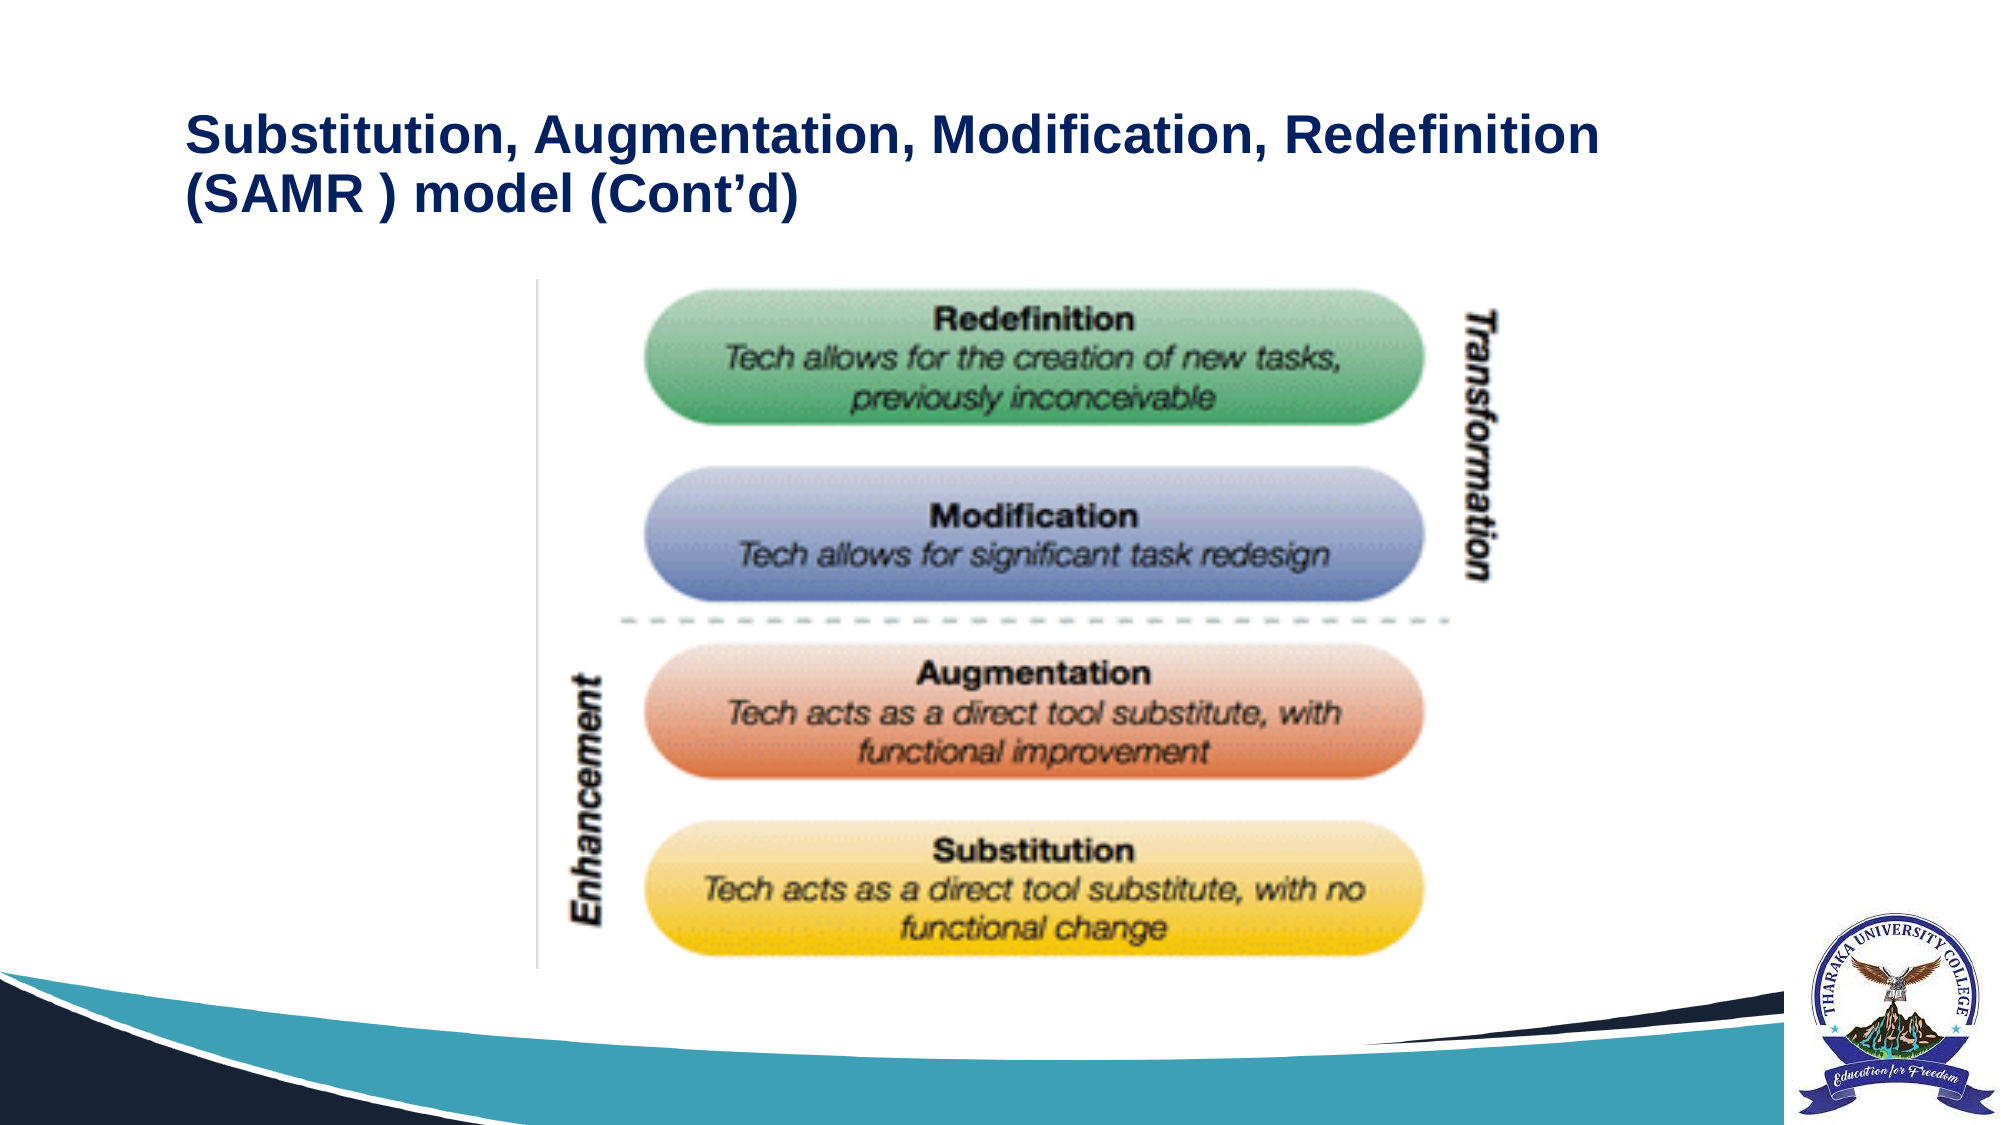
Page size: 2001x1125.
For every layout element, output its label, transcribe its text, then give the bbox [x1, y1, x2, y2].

picture [0, 279, 2000, 1125]
title Substitution, Augmentation, Modification, Redefinition (SAMR ) model (Cont’d) [170, 98, 1779, 233]
